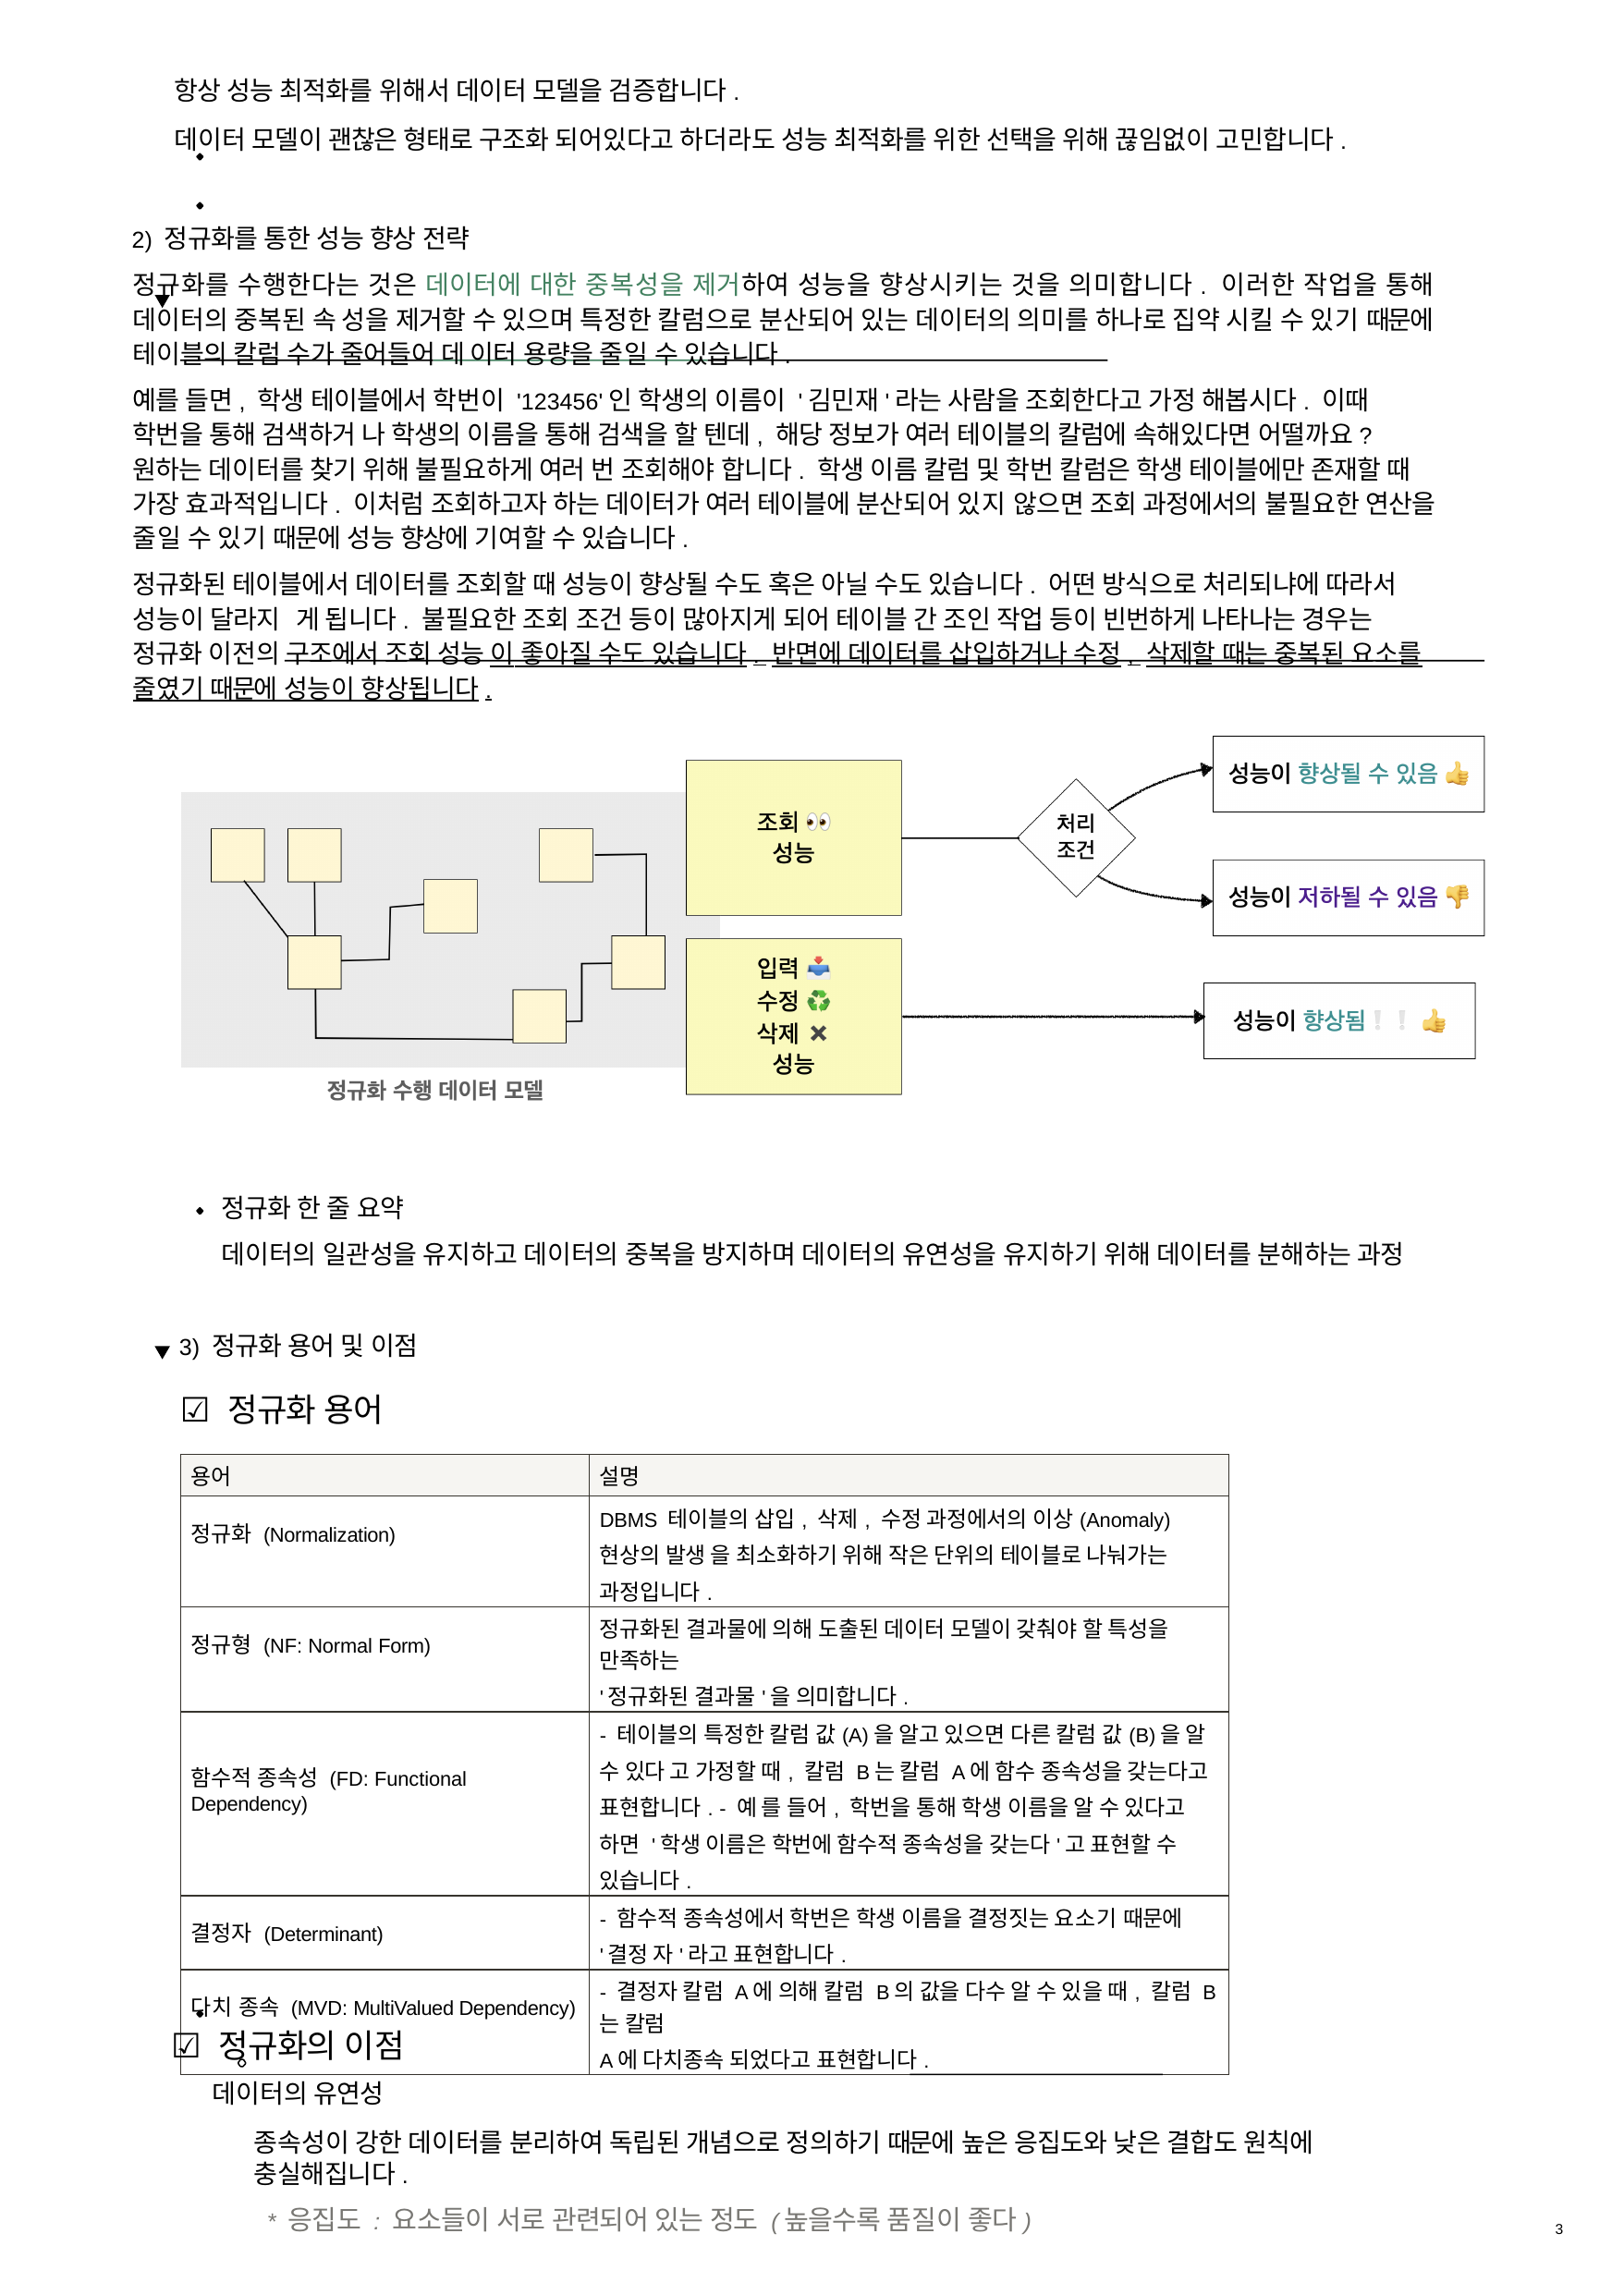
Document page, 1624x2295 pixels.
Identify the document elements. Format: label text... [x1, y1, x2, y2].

slide_number 3 [1549, 2218, 1580, 2295]
text_box [154, 1346, 170, 1360]
text_box 항상 성능 최적화를 위해서 데이터 모델을 검증합니다. 데이터 모델이 괜찮은 형태로 구조화 되어있다고 하더라도 성능 최적화를 위한 선택을 위해 끊임없이 고민합니다. 2) 정규화를 통한 성능 향상 전략 정규화를 수행한다는 것은 데이터에 대한 중복성을 제거하여 성능을 향상시키는 것을 의미합니다. 이러한 작업을 통해 데이터의 중복된 속 성을 제거할 수 있으며 특정한 칼럼으로 분산되어 있는 데이터의 의미를 하나로 집약 시킬 수 있기 때문에 테이블의 칼럼 수가 줄어들어 데 이터 용량을 줄일 수 있습니다. 예를 들면, 학생 테이블에서 학번이 '123456'인 학생의 이름이 '김민재'라는 사람을 조회한다고 가정 해봅시다. 이때 학번을 통해 검색하거 나 학생의 이름을 통해 검색을 할 텐데, 해당 정보가 여러 테이블의 칼럼에 속해있다면 어떨까요? 원하는 데이터를 찾기 위해 불필요하게 여러 번 조회해야 합니다. 학생 이름 칼럼 및 학번 칼럼은 학생 테이블에만 존재할 때 가장 효과적입니다. 이처럼 조회하고자 하는 데이터가 여러 테이블에 분산되어 있지 않으면 조회 과정에서의 불필요한 연산을 줄일 수 있기 때문에 성능 향상에 기여할 수 있습니다. 정규화된 테이블에서 데이터를 조회할 때 성능이 향상될 수도 혹은 아닐 수도 있습니다. 어떤 방식으로 처리되냐에 따라서 성능이 달라지 게 됩니다. 불필요한 조회 조건 등이 많아지게 되어 테이블 간 조인 작업 등이 빈번하게 나타나는 경우는 정규화 이전의 구조에서 조회 성능 이 좋아질 수도 있습니다. 반면에 데이터를 삽입하거나 수정, 삭제할 때는 중복된 요소를 줄였기 때문에 성능이 향상됩니다. [129, 54, 1439, 703]
table_cell DBMS 테이블의 삽입, 삭제, 수정 과정에서의 이상(Anomaly) 현상의 발생 을 최소화하기 위해 작은 단위의 테이블로 나눠가는 과정입니다. [590, 1496, 1228, 1606]
text_box 정규화 한 줄 요약 데이터의 일관성을 유지하고 데이터의 중복을 방지하며 데이터의 유연성을 유지하기 위해 데이터를 분해하는 과정 3) 정규화 용어 및 이점 ☑ 정규화 용어 [177, 1174, 1580, 1429]
text_box ☑ 정규화의 이점 데이터의 유연성 종속성이 강한 데이터를 분리하여 독립된 개념으로 정의하기 때문에 높은 응집도와 낮은 결합도 원칙에 충실해집니다. * 응집도 : 요소들이 서로 관련되어 있는 정도 (높을수록 품질이 좋다) [168, 2007, 1367, 2235]
table_header 용어 [181, 1455, 589, 1495]
table_cell 정규화된 결과물에 의해 도출된 데이터 모델이 갖춰야 할 특성을 만족하는 '정규화된 결과물'을 의미합니다. [590, 1607, 1228, 1711]
picture [179, 735, 1485, 1110]
table_cell 함수적 종속성 (FD: Functional Dependency) [181, 1713, 589, 1895]
table_cell 다치 종속 (MVD: MultiValued Dependency) [181, 1971, 589, 2007]
table_cell 결정자 (Determinant) [181, 1897, 589, 1969]
table_cell - 함수적 종속성에서 학번은 학생 이름을 결정짓는 요소기 때문에 '결정 자'라고 표현합니다. [590, 1897, 1228, 1969]
table_cell 정규화 (Normalization) [181, 1496, 589, 1606]
table_cell - 결정자 칼럼 A에 의해 칼럼 B의 값을 다수 알 수 있을 때, 칼럼 B는 칼럼 A에 다치종속 되었다고 표현합니다. [590, 1971, 1228, 2007]
table_header 설명 [590, 1455, 1228, 1495]
table_cell 정규형 (NF: Normal Form) [181, 1607, 589, 1711]
table_cell - 테이블의 특정한 칼럼 값(A)을 알고 있으면 다른 칼럼 값(B)을 알 수 있다 고 가정할 때, 칼럼 B는 칼럼 A에 함수 종속성을 갖는다고 표현합니다. - 예 를 들어, 학번을 통해 학생 이름을 알 수 있다고 하면 '학생 이름은 학번에 함수적 종속성을 갖는다'고 표현할 수 있습니다. [590, 1713, 1228, 1895]
